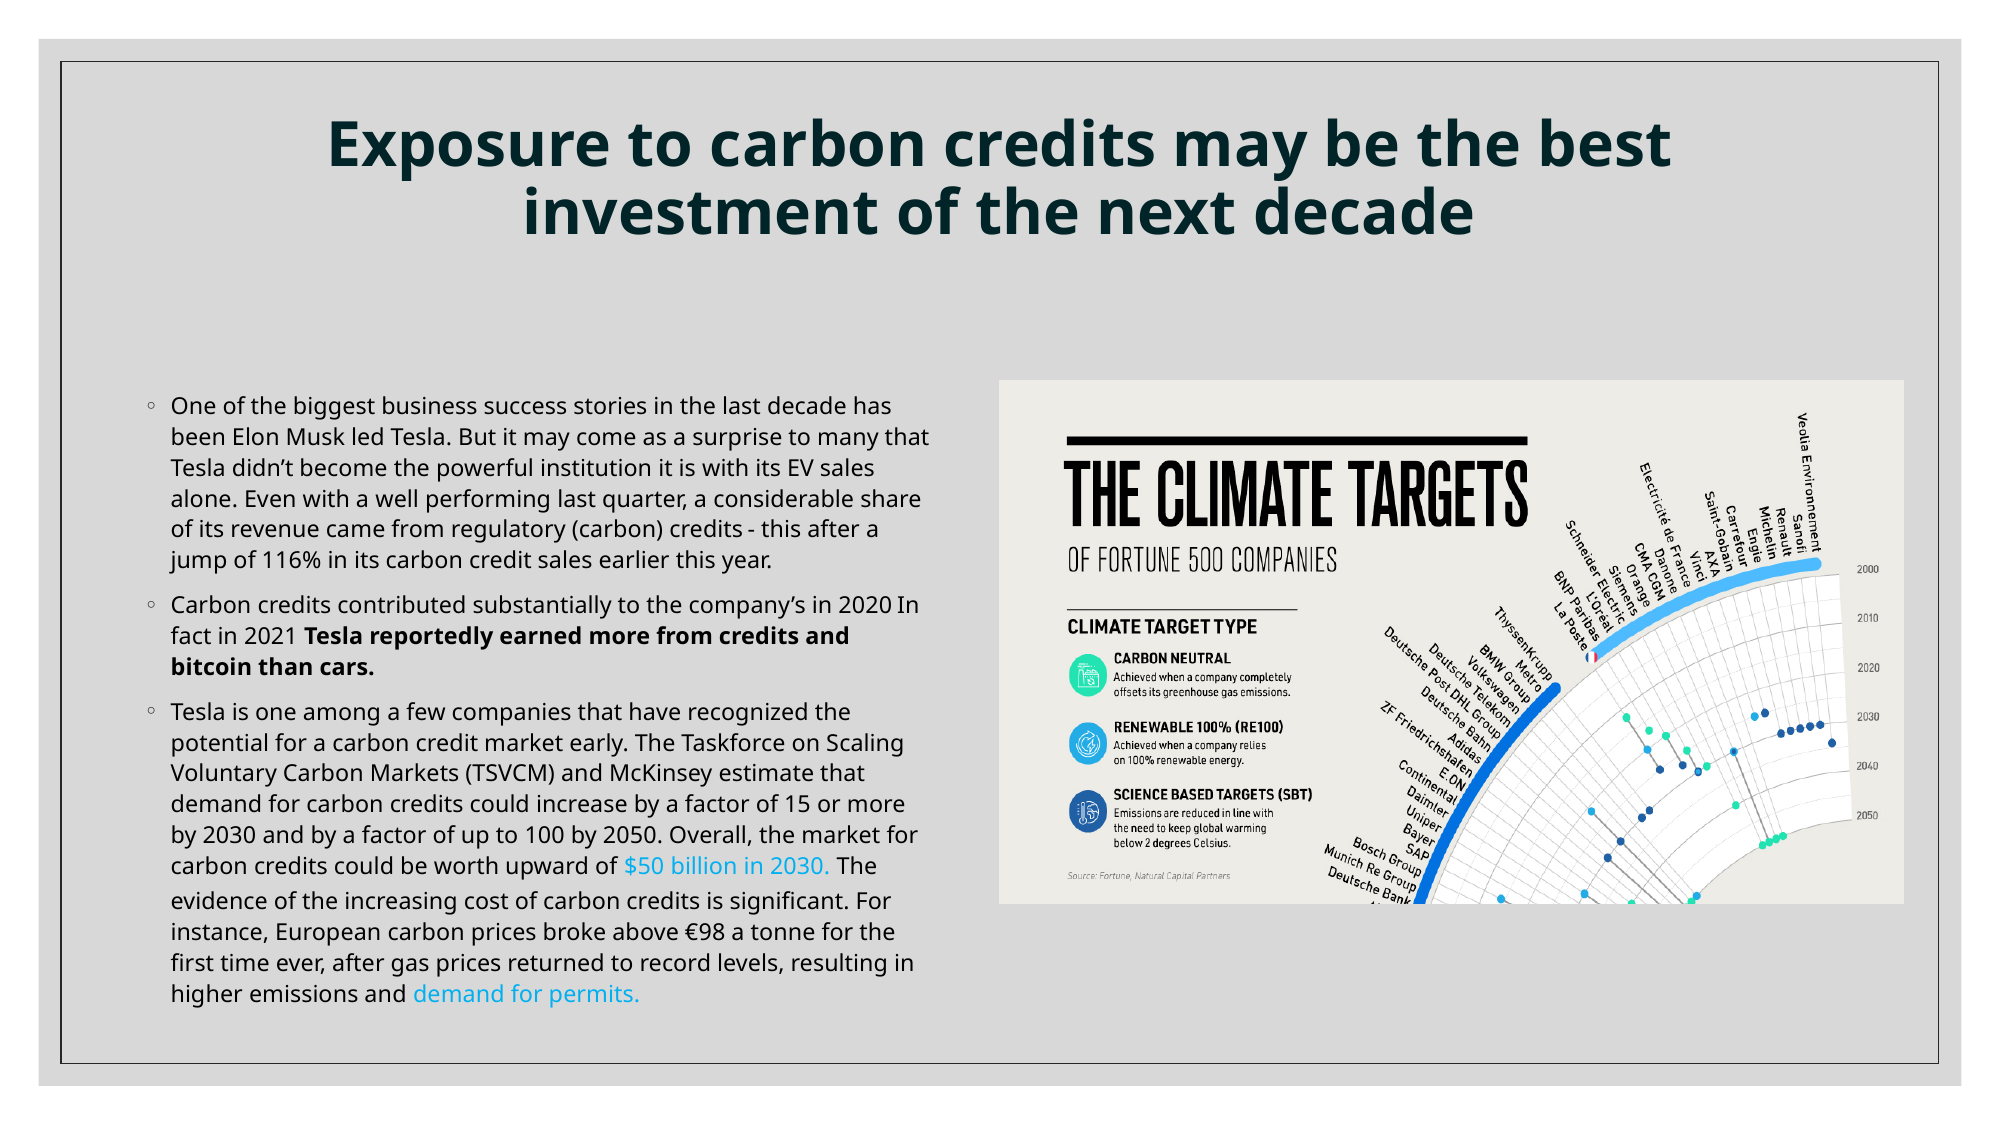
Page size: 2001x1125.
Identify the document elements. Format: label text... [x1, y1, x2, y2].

title Exposure to carbon credits may be the best investment of the next decade [174, 105, 1825, 331]
picture [999, 380, 1904, 905]
list One of the biggest business success stories in the last decade has been Elon Musk led Tesla. But it may come as a surprise to many that Tesla didn’t become the powerful institution it is with its EV sales alone. Even with a well performing last quarter, a considerable share of its revenue came from regulatory (carbon) credits - this after a jump of 116% in its carbon credit sales earlier this year. Carbon credits contributed substantially to the company’s in 2020 In fact in 2021 Tesla reportedly earned more from credits and bitcoin than cars. Tesla is one among a few companies that have recognized the potential for a carbon credit market early. The Taskforce on Scaling Voluntary Carbon Markets (TSVCM) and McKinsey estimate that demand for carbon credits could increase by a factor of 15 or more by 2030 and by a factor of up to 100 by 2050. Overall, the market for carbon credits could be worth upward of $50 billion in 2030. The evidence of the increasing cost of carbon credits is significant. For instance, European carbon prices broke above €98 a tonne for the first time ever, after gas prices returned to record levels, resulting in higher emissions and demand for permits. [129, 380, 952, 1020]
